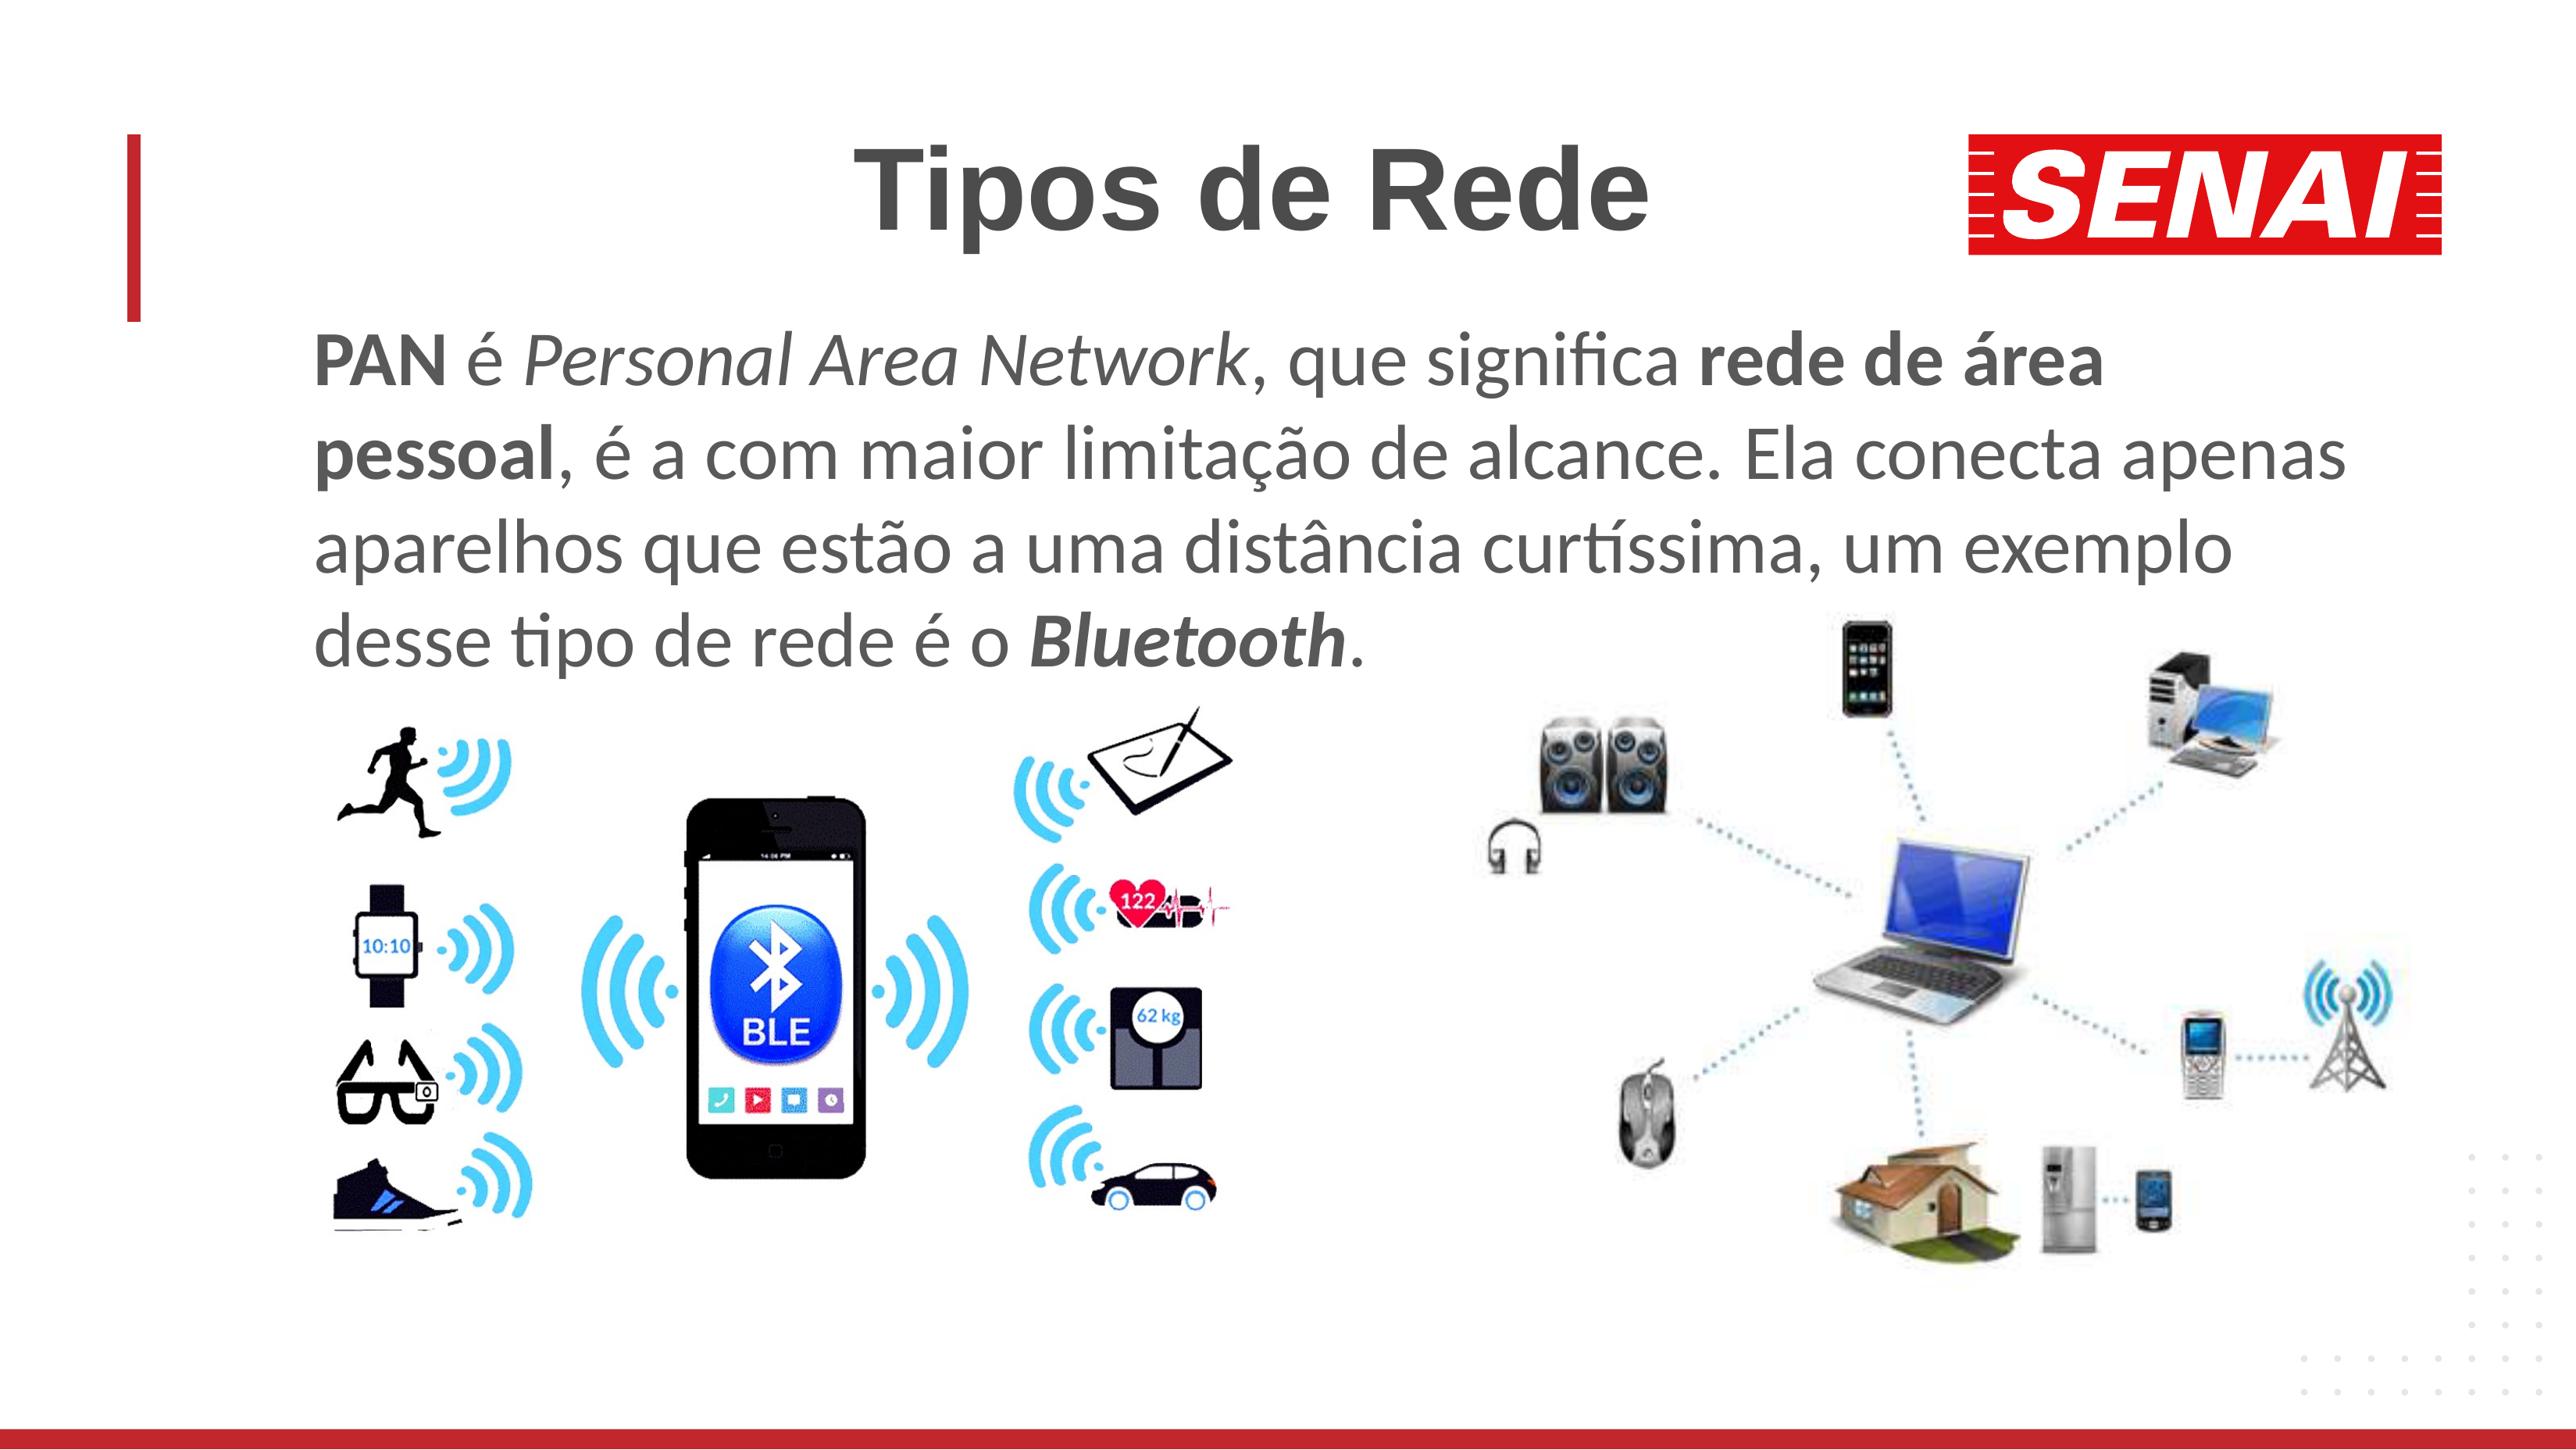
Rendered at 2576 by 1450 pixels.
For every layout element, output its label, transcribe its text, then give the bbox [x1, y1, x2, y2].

text_box [2468, 1388, 2476, 1396]
text_box [2535, 1221, 2542, 1228]
text_box [2502, 1321, 2509, 1329]
text_box [2468, 1154, 2476, 1161]
text_box [0, 1429, 2576, 1449]
text_box [2300, 1388, 2308, 1396]
text_box [2502, 1221, 2509, 1228]
text_box [2334, 1357, 2342, 1362]
text_box [2435, 1357, 2442, 1362]
text_box [2535, 1321, 2542, 1329]
text_box [2502, 1388, 2509, 1396]
text_box [2502, 1254, 2509, 1262]
text_box [2468, 1254, 2476, 1262]
text_box [2435, 1388, 2442, 1396]
text_box [2300, 1357, 2308, 1362]
text_box PAN é Personal Area Network, que significa rede de área pessoal, é a com maior limitação de alcance. Ela conecta apenas aparelhos que estão a uma distância curtíssima, um exemplo desse tipo de rede é o Bluetooth. [301, 302, 2368, 688]
text_box [2535, 1288, 2542, 1295]
text_box [2535, 1154, 2542, 1161]
text_box [2367, 1388, 2375, 1396]
text_box [2502, 1288, 2509, 1295]
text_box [1968, 134, 2442, 255]
text_box [2468, 1288, 2476, 1295]
text_box [2535, 1355, 2542, 1362]
text_box [2468, 1321, 2476, 1329]
text_box [2334, 1388, 2342, 1396]
text_box [2535, 1254, 2542, 1262]
picture [301, 692, 1246, 1275]
text_box [2401, 1357, 2409, 1362]
title Tipos de Rede [853, 111, 1723, 302]
text_box [2468, 1221, 2476, 1228]
text_box [2367, 1357, 2375, 1362]
text_box [2502, 1188, 2509, 1195]
text_box [2502, 1355, 2509, 1362]
text_box [2535, 1388, 2542, 1396]
text_box [2535, 1188, 2542, 1195]
picture [1404, 595, 2464, 1351]
text_box [2468, 1188, 2476, 1195]
text_box [2401, 1388, 2409, 1396]
text_box [2502, 1154, 2509, 1161]
text_box [2468, 1355, 2476, 1362]
